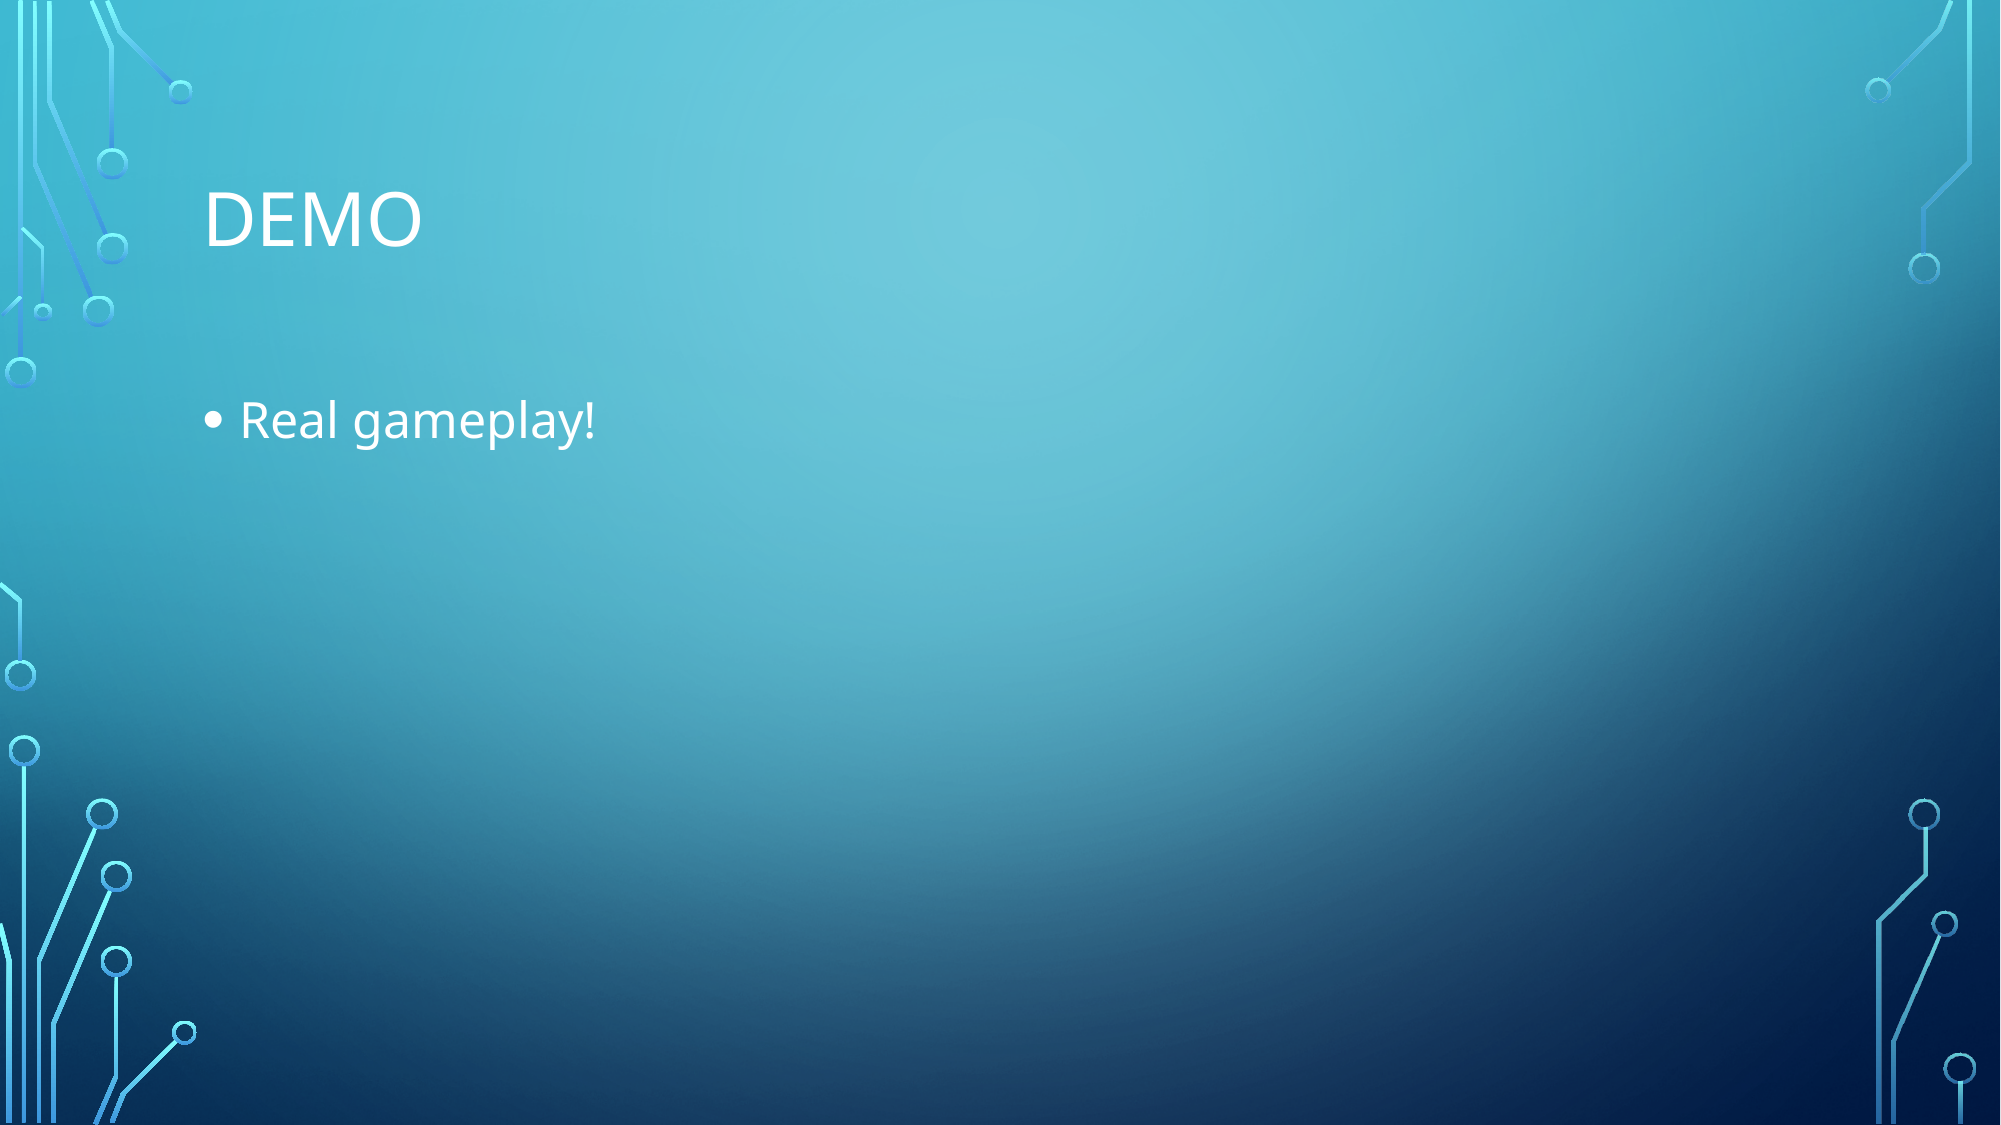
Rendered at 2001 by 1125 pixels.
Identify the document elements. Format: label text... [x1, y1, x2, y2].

list Real gameplay! [187, 369, 1813, 950]
title Demo [187, 101, 1813, 344]
